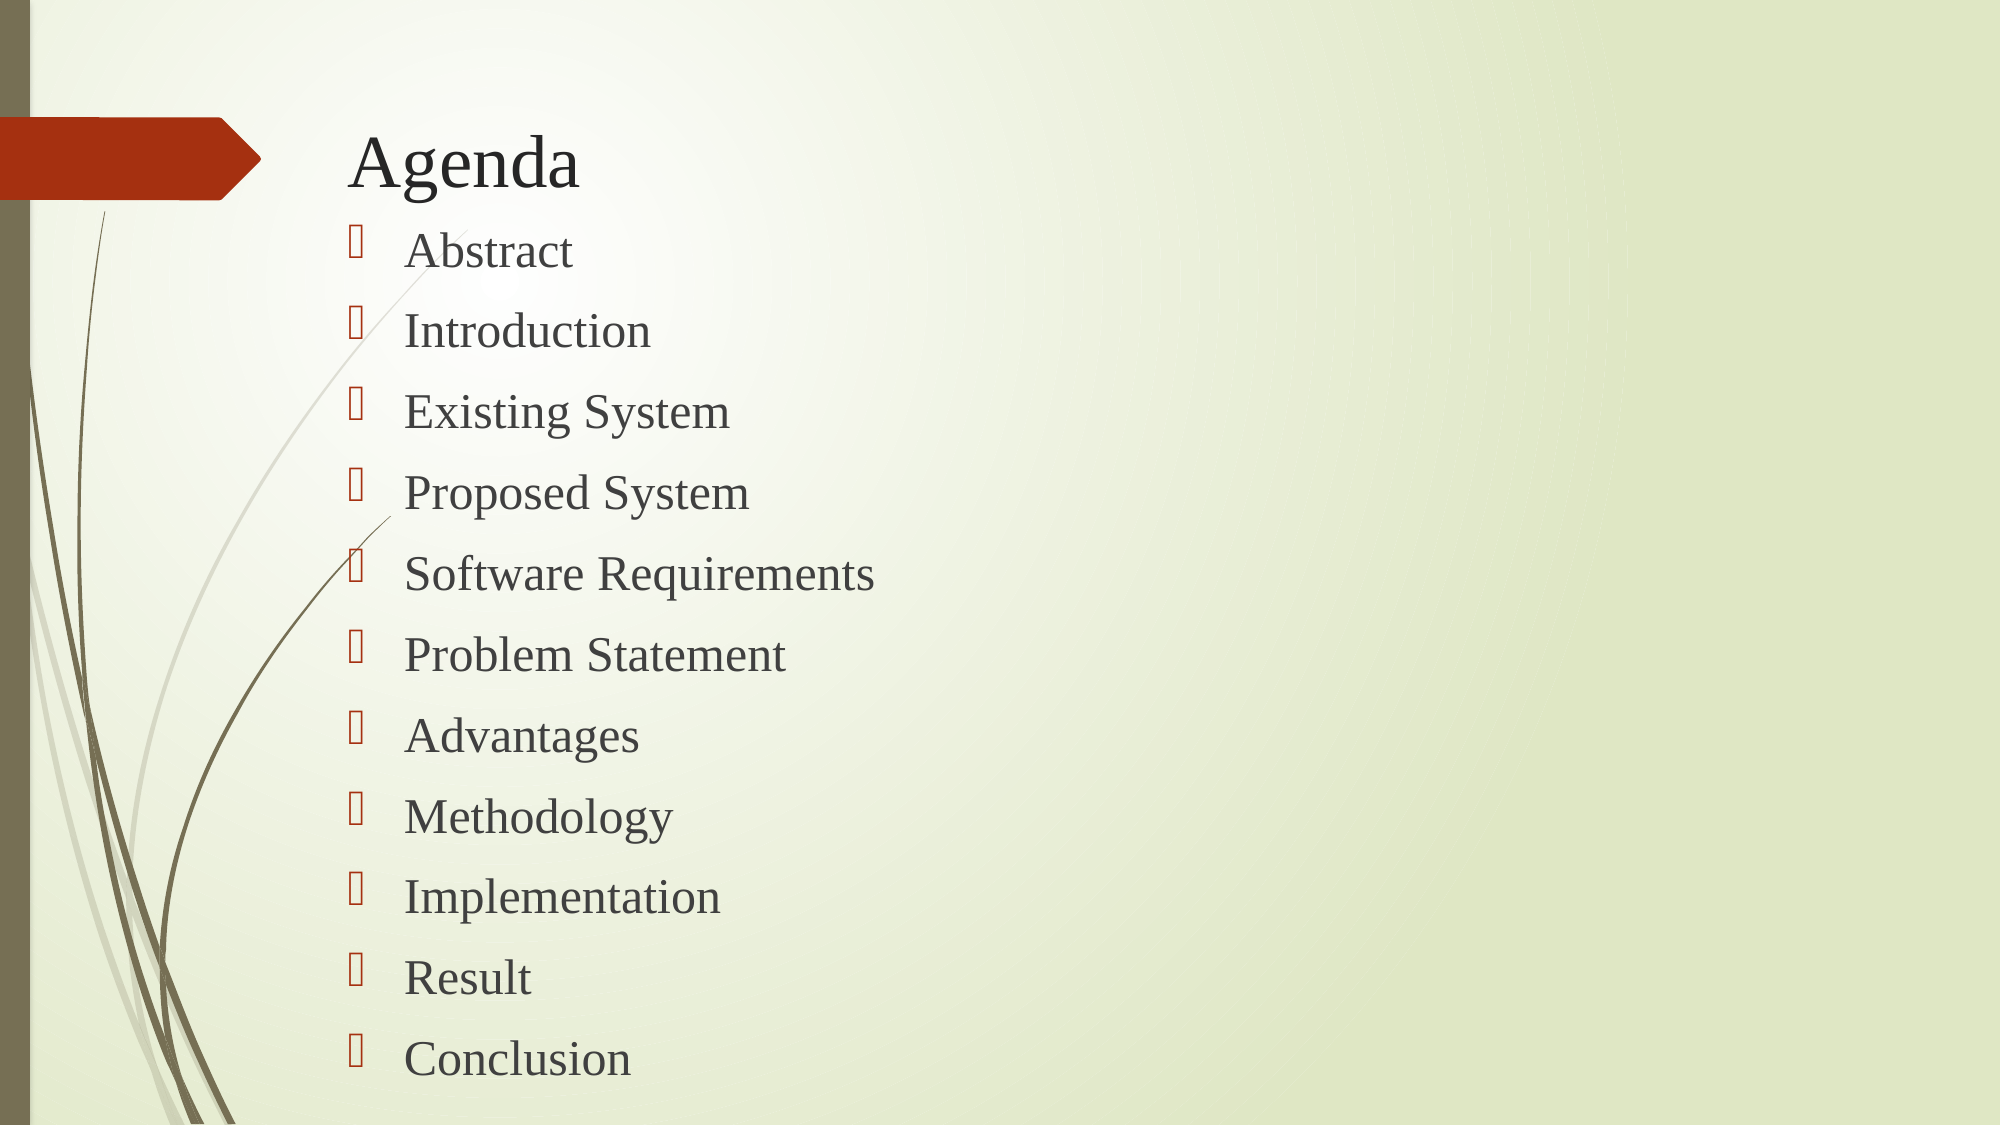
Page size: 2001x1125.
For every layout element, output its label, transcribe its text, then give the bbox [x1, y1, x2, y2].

list Abstract Introduction Existing System Proposed System Software Requirements Problem Statement Advantages Methodology Implementation Result Conclusion [332, 209, 1574, 710]
title Agenda [332, 104, 1795, 315]
